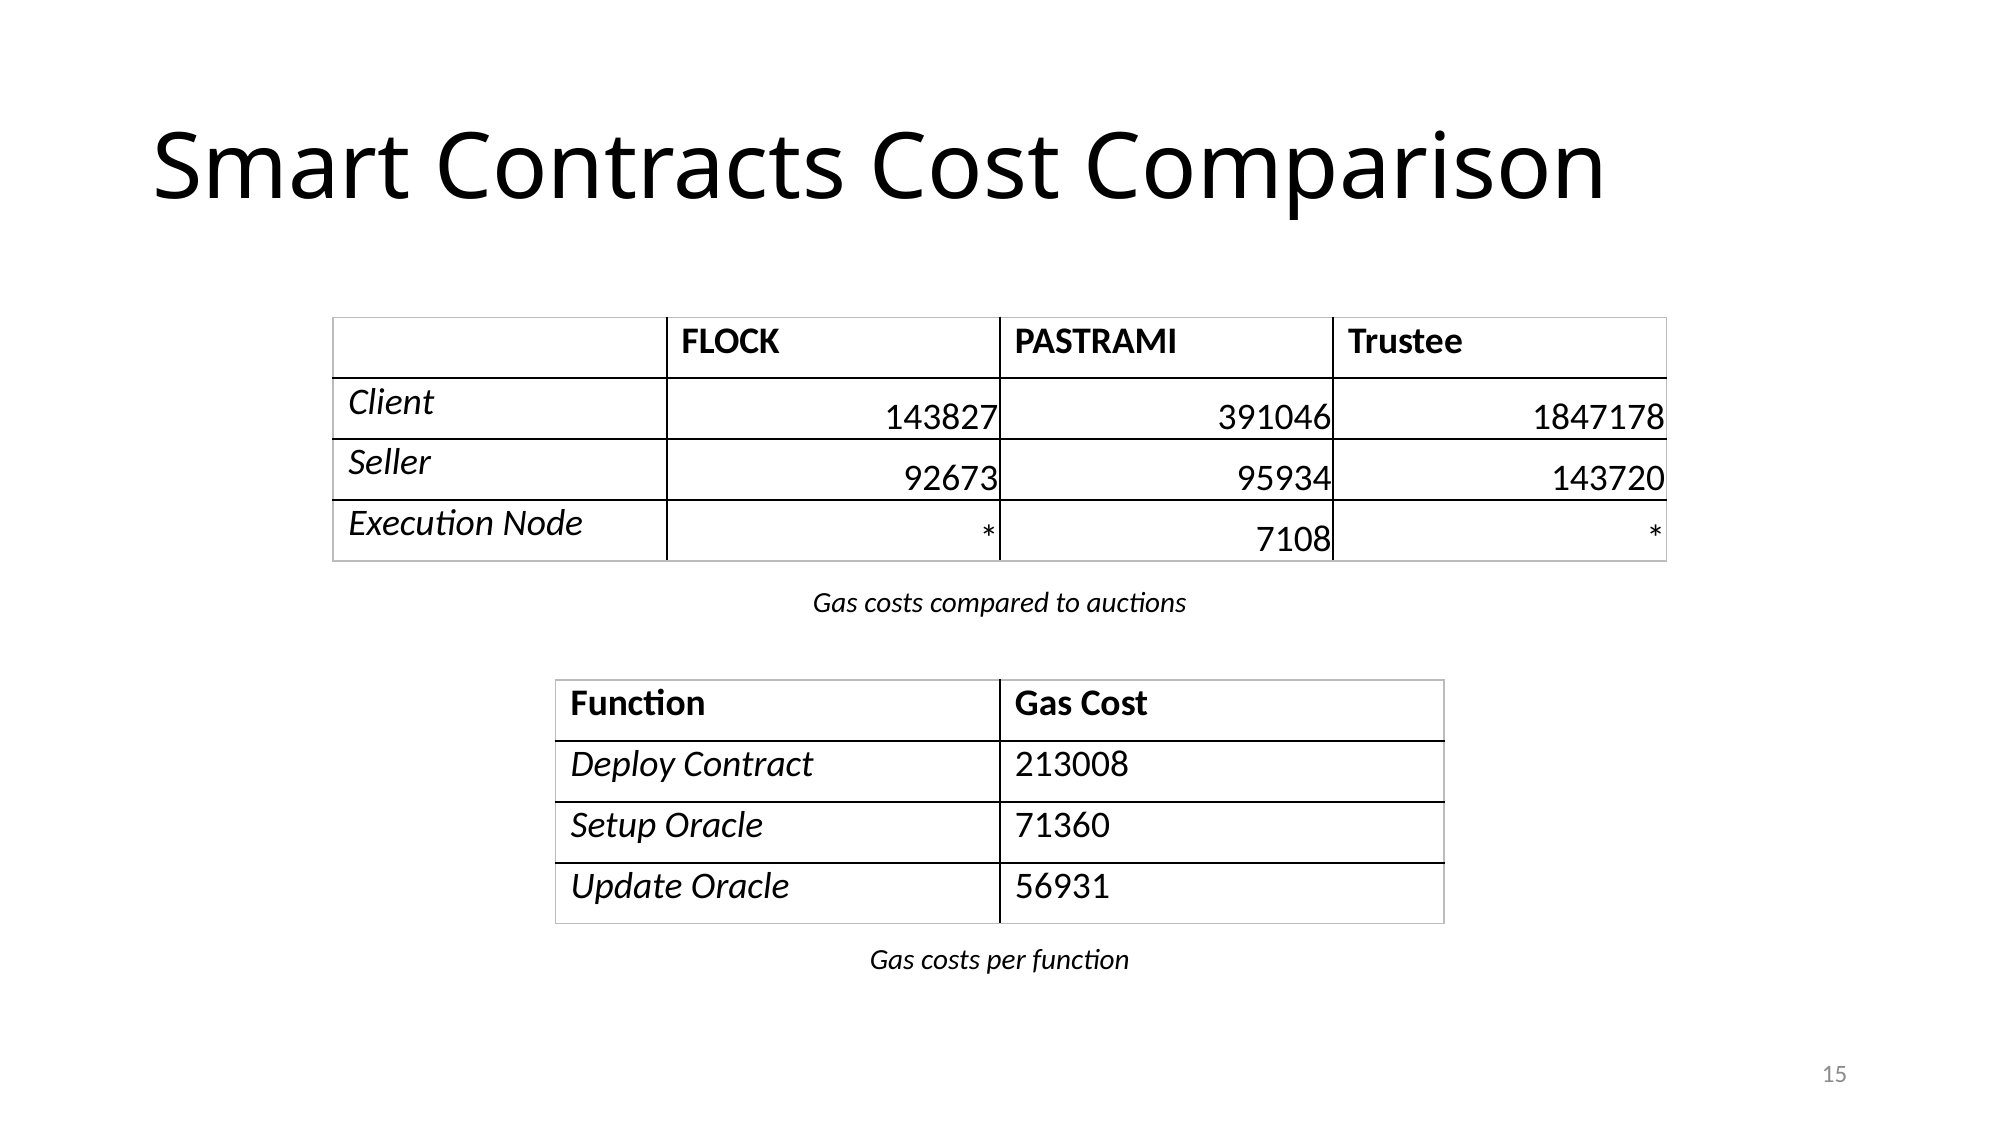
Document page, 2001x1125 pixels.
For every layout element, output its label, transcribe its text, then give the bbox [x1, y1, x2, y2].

text_box Gas costs per function [855, 932, 1145, 983]
table_cell 71360 [1001, 803, 1443, 862]
text_box Gas costs compared to auctions [798, 575, 1202, 626]
table_cell 143720 [1334, 440, 1666, 499]
table_header PASTRAMI [1001, 318, 1332, 377]
table_cell 92673 [668, 440, 999, 499]
table_cell Client [334, 379, 666, 438]
table_cell 391046 [1001, 379, 1332, 438]
title Smart Contracts Cost Comparison [137, 59, 1863, 278]
table_cell Deploy Contract [556, 742, 999, 801]
table_cell Seller [334, 440, 666, 499]
table_cell 143827 [668, 379, 999, 438]
table_cell 7108 [1001, 501, 1332, 560]
table_cell 95934 [1001, 440, 1332, 499]
table_cell 56931 [1001, 864, 1443, 923]
table_header Gas Cost [1001, 681, 1443, 740]
table_cell Execution Node [334, 501, 666, 560]
table_cell Setup Oracle [556, 803, 999, 862]
table_header Trustee [1334, 318, 1666, 377]
table_cell 213008 [1001, 742, 1443, 801]
table_cell * [668, 501, 999, 560]
slide_number 15 [1412, 1042, 1863, 1103]
table_header [334, 318, 666, 377]
table_cell * [1334, 501, 1666, 560]
table_header Function [556, 681, 999, 740]
table_header FLOCK [668, 318, 999, 377]
table_cell 1847178 [1334, 379, 1666, 438]
table_cell Update Oracle [556, 864, 999, 923]
